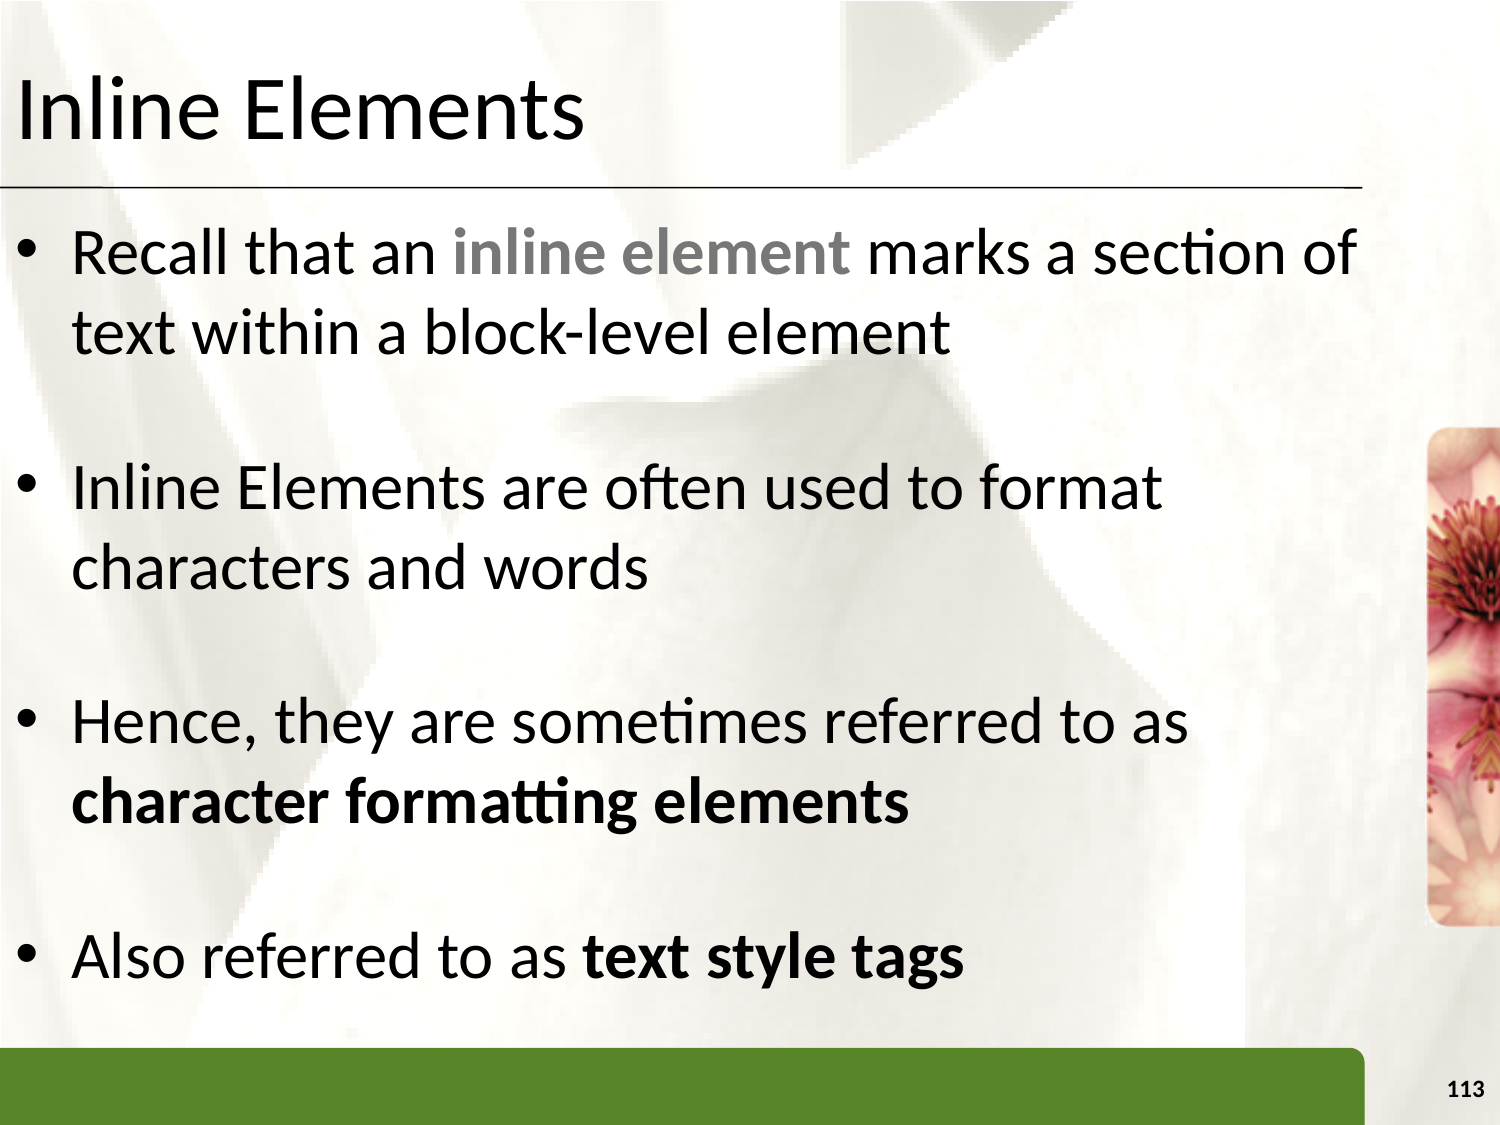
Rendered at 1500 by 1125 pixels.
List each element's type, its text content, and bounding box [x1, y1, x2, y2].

title Inline Elements [0, 24, 1363, 181]
list Recall that an inline element marks a section of text within a block-level element Inline Elements are often used to format characters and words Hence, they are sometimes referred to as character formatting elements Also referred to as text style tags [0, 199, 1426, 1006]
picture [1426, 425, 1500, 930]
slide_number 113 [1412, 1050, 1500, 1125]
